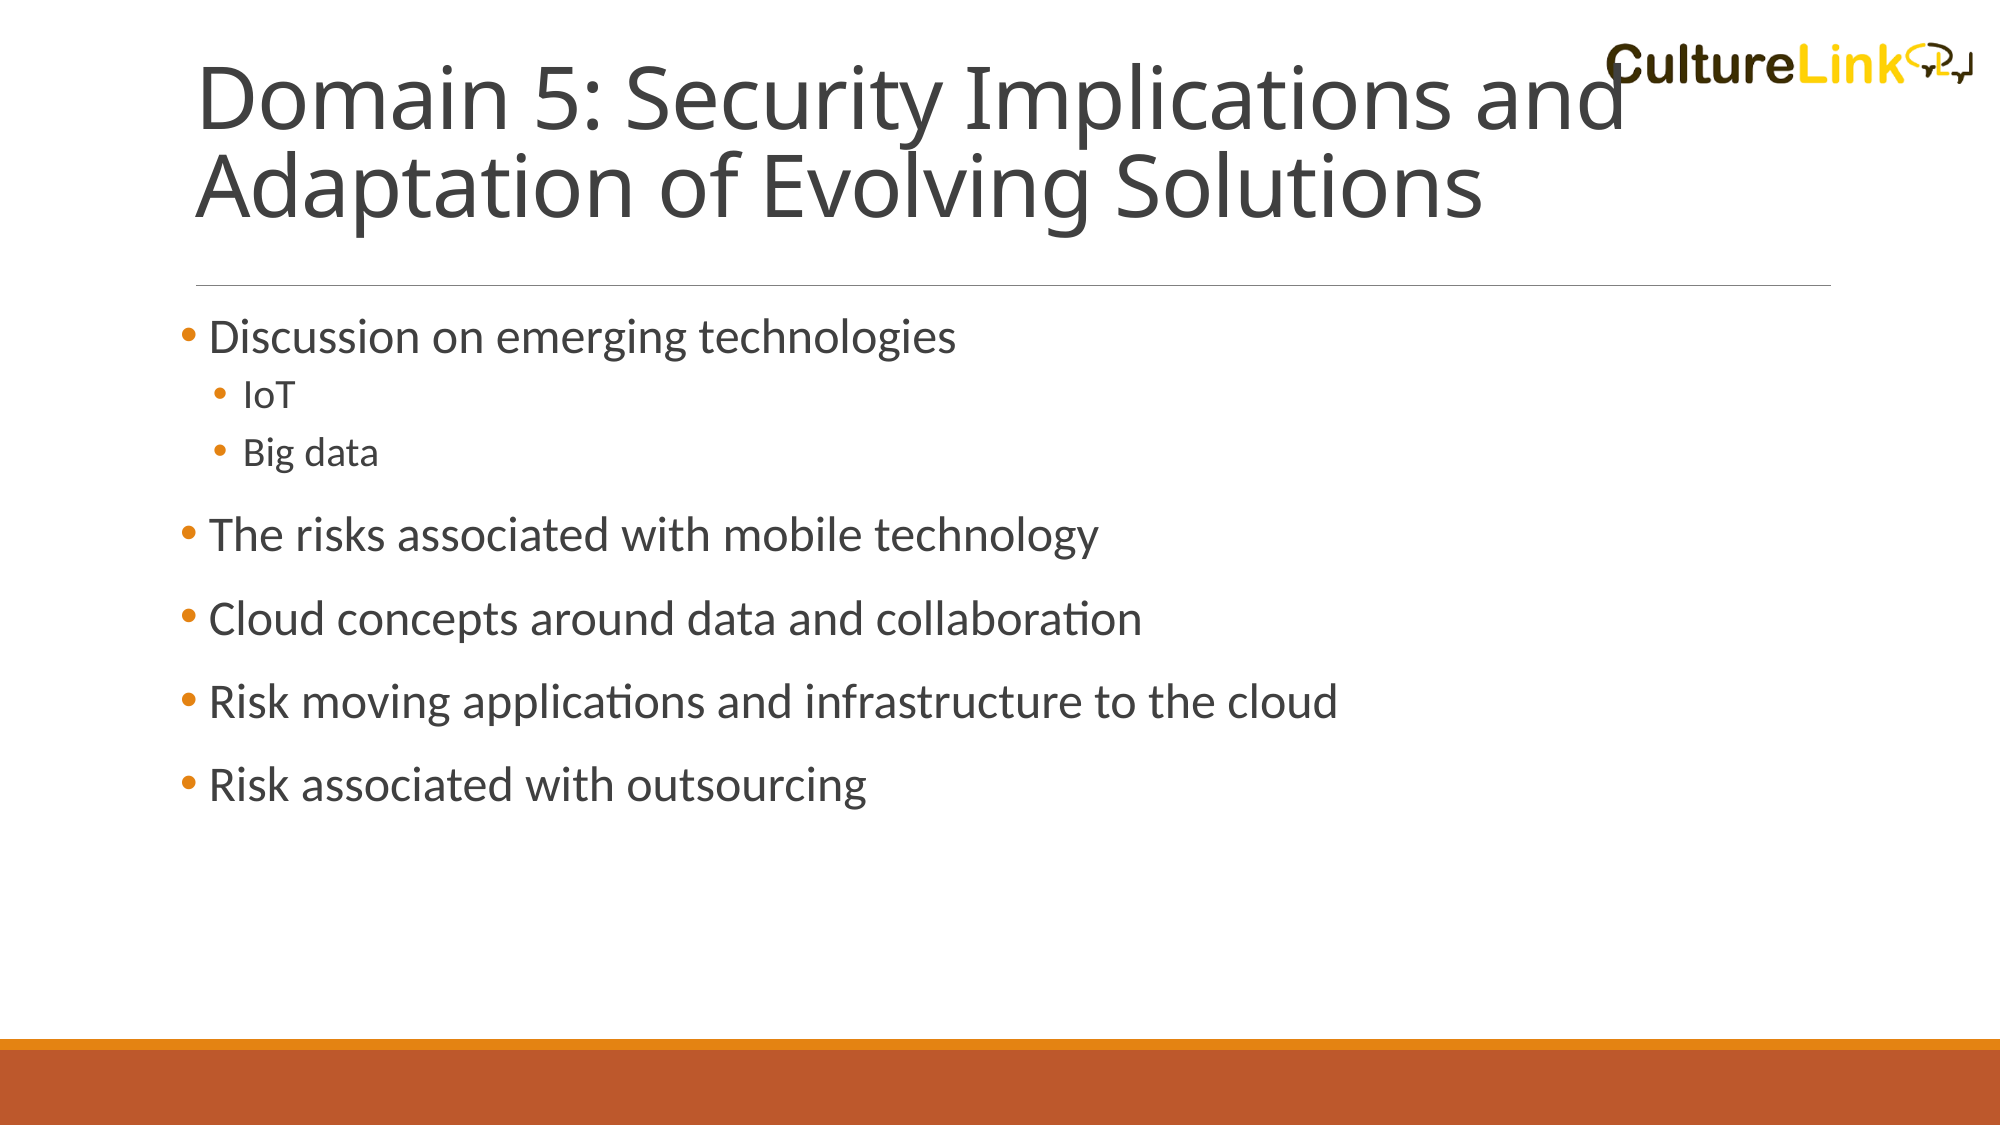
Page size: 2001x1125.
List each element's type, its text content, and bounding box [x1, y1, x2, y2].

picture [1596, 26, 1989, 93]
title Domain 5: Security Implications and Adaptation of Evolving Solutions [180, 47, 1830, 244]
list Discussion on emerging technologies IoT Big data The risks associated with mobile technology Cloud concepts around data and collaboration Risk moving applications and infrastructure to the cloud Risk associated with outsourcing [180, 302, 1830, 963]
